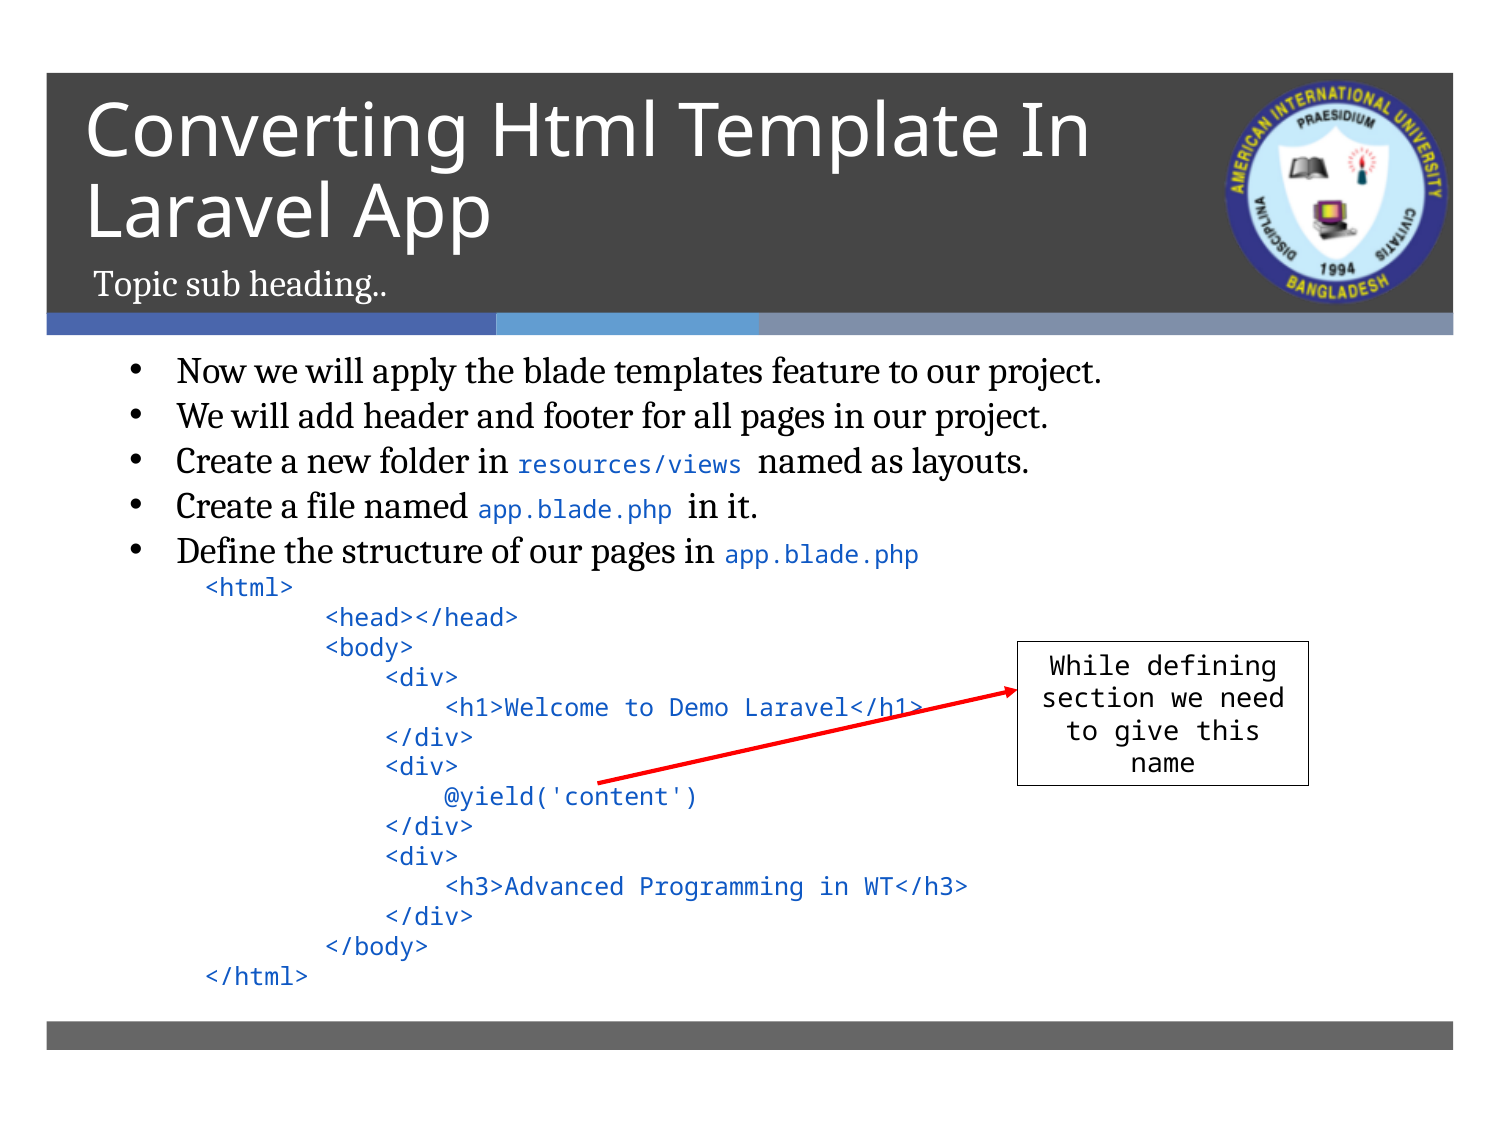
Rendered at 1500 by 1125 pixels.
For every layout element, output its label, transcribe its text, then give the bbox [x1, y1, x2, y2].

text_box While defining section we need to give this name [1017, 641, 1309, 786]
title Converting Html Template In Laravel App [69, 88, 1351, 267]
subtitle Topic sub heading.. [78, 251, 1351, 331]
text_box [596, 689, 1019, 784]
picture [1220, 75, 1454, 310]
text_box Now we will apply the blade templates feature to our project. We will add header and footer for all pages in our project. Create a new folder in resources/views named as layouts. Create a file named app.blade.php in it. Define the structure of our pages in app.blade.php <html> <head></head> <body> <div> <h1>Welcome to Demo Laravel</h1> </div> <div> @yield('content') </div> <div> <h3>Advanced Programming in WT</h3> </div> </body> </html> [114, 338, 1322, 1043]
